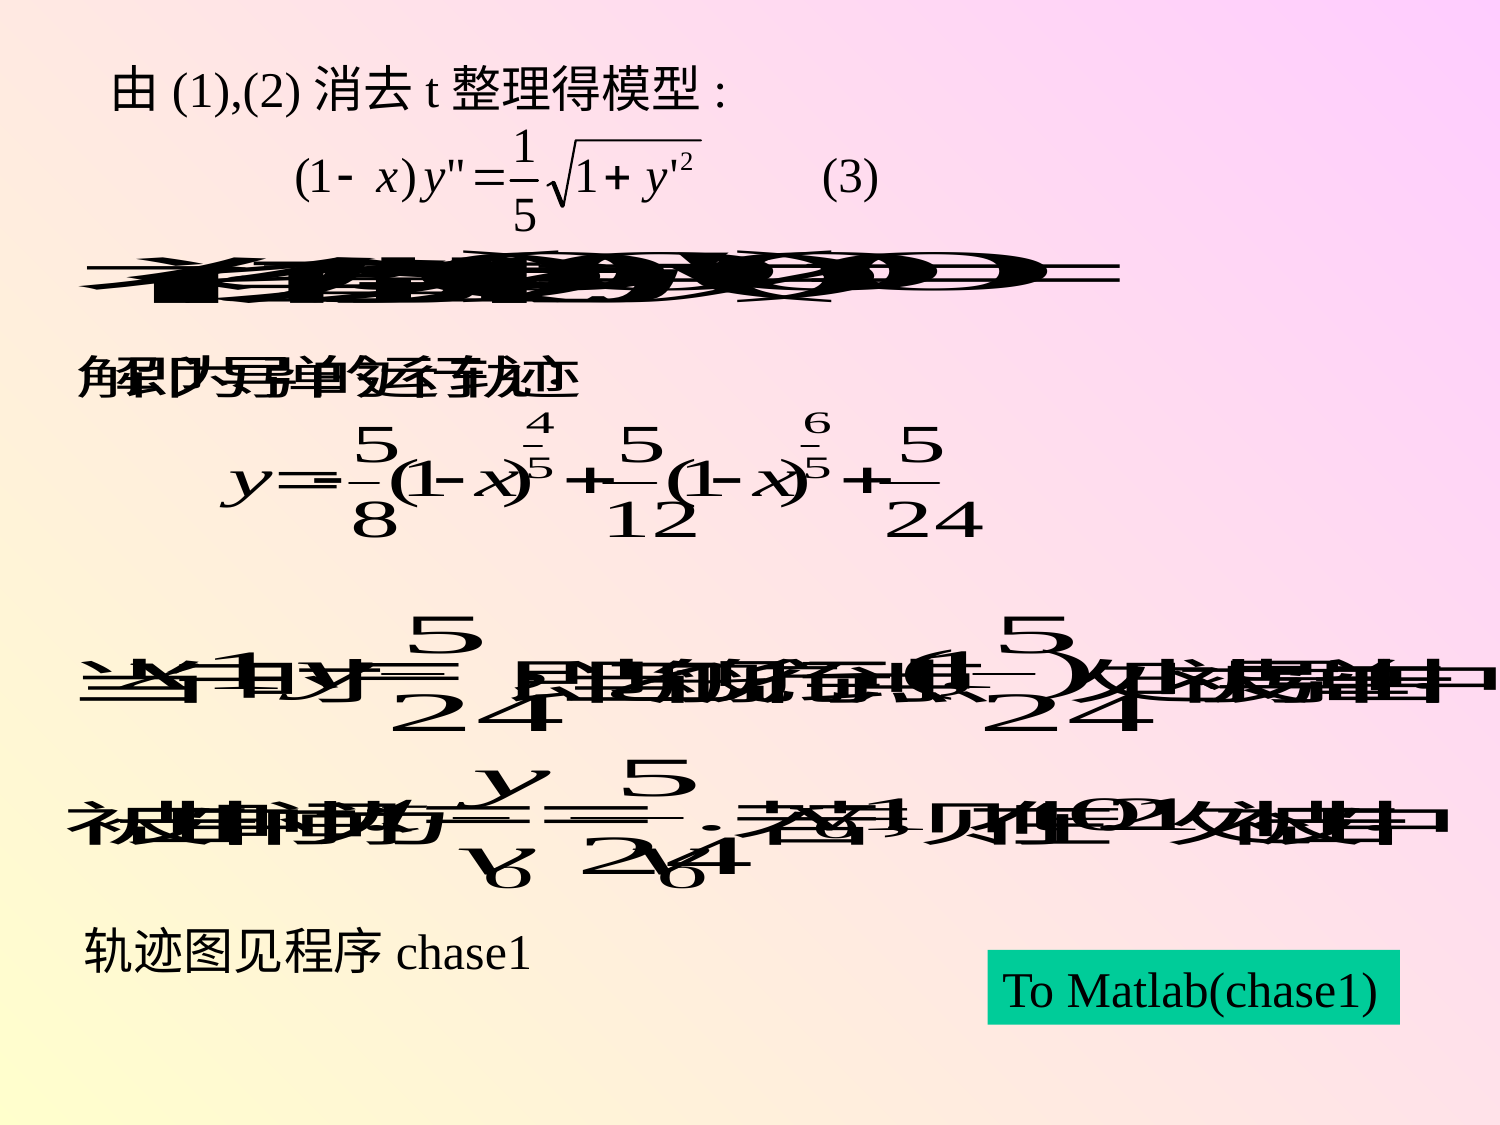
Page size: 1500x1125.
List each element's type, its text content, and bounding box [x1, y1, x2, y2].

text_box To Matlab(chase1) [987, 949, 1400, 1025]
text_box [62, 599, 1500, 901]
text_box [62, 49, 1500, 315]
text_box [74, 337, 1500, 550]
text_box 轨迹图见程序chase1 [69, 912, 547, 988]
